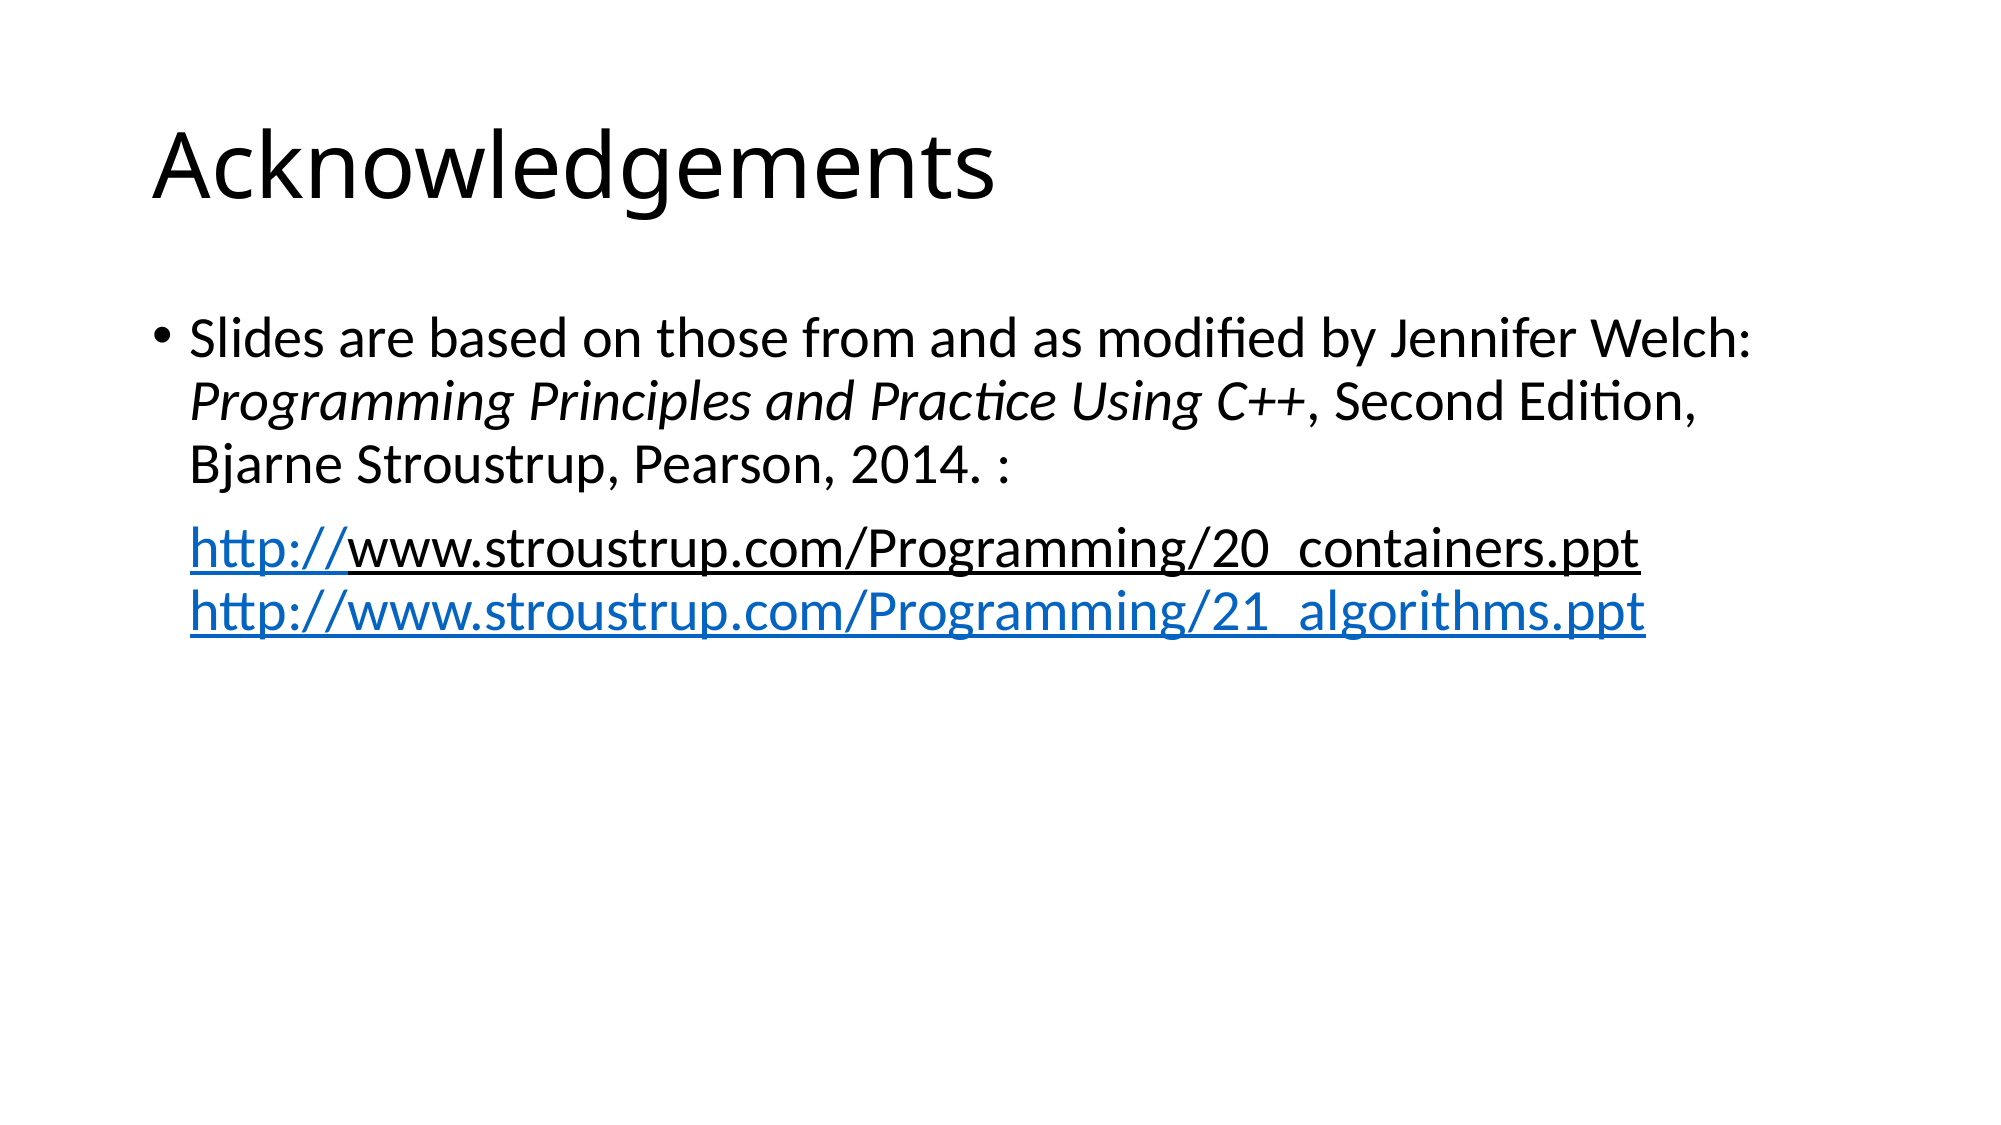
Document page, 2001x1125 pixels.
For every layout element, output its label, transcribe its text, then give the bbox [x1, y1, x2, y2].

list Slides are based on those from and as modified by Jennifer Welch: Programming Principles and Practice Using C++, Second Edition, Bjarne Stroustrup, Pearson, 2014. : http://www.stroustrup.com/Programming/20_containers.ppt http://www.stroustrup.com/Programming/21_algorithms.ppt [137, 299, 1863, 1014]
title Acknowledgements [137, 59, 1863, 278]
